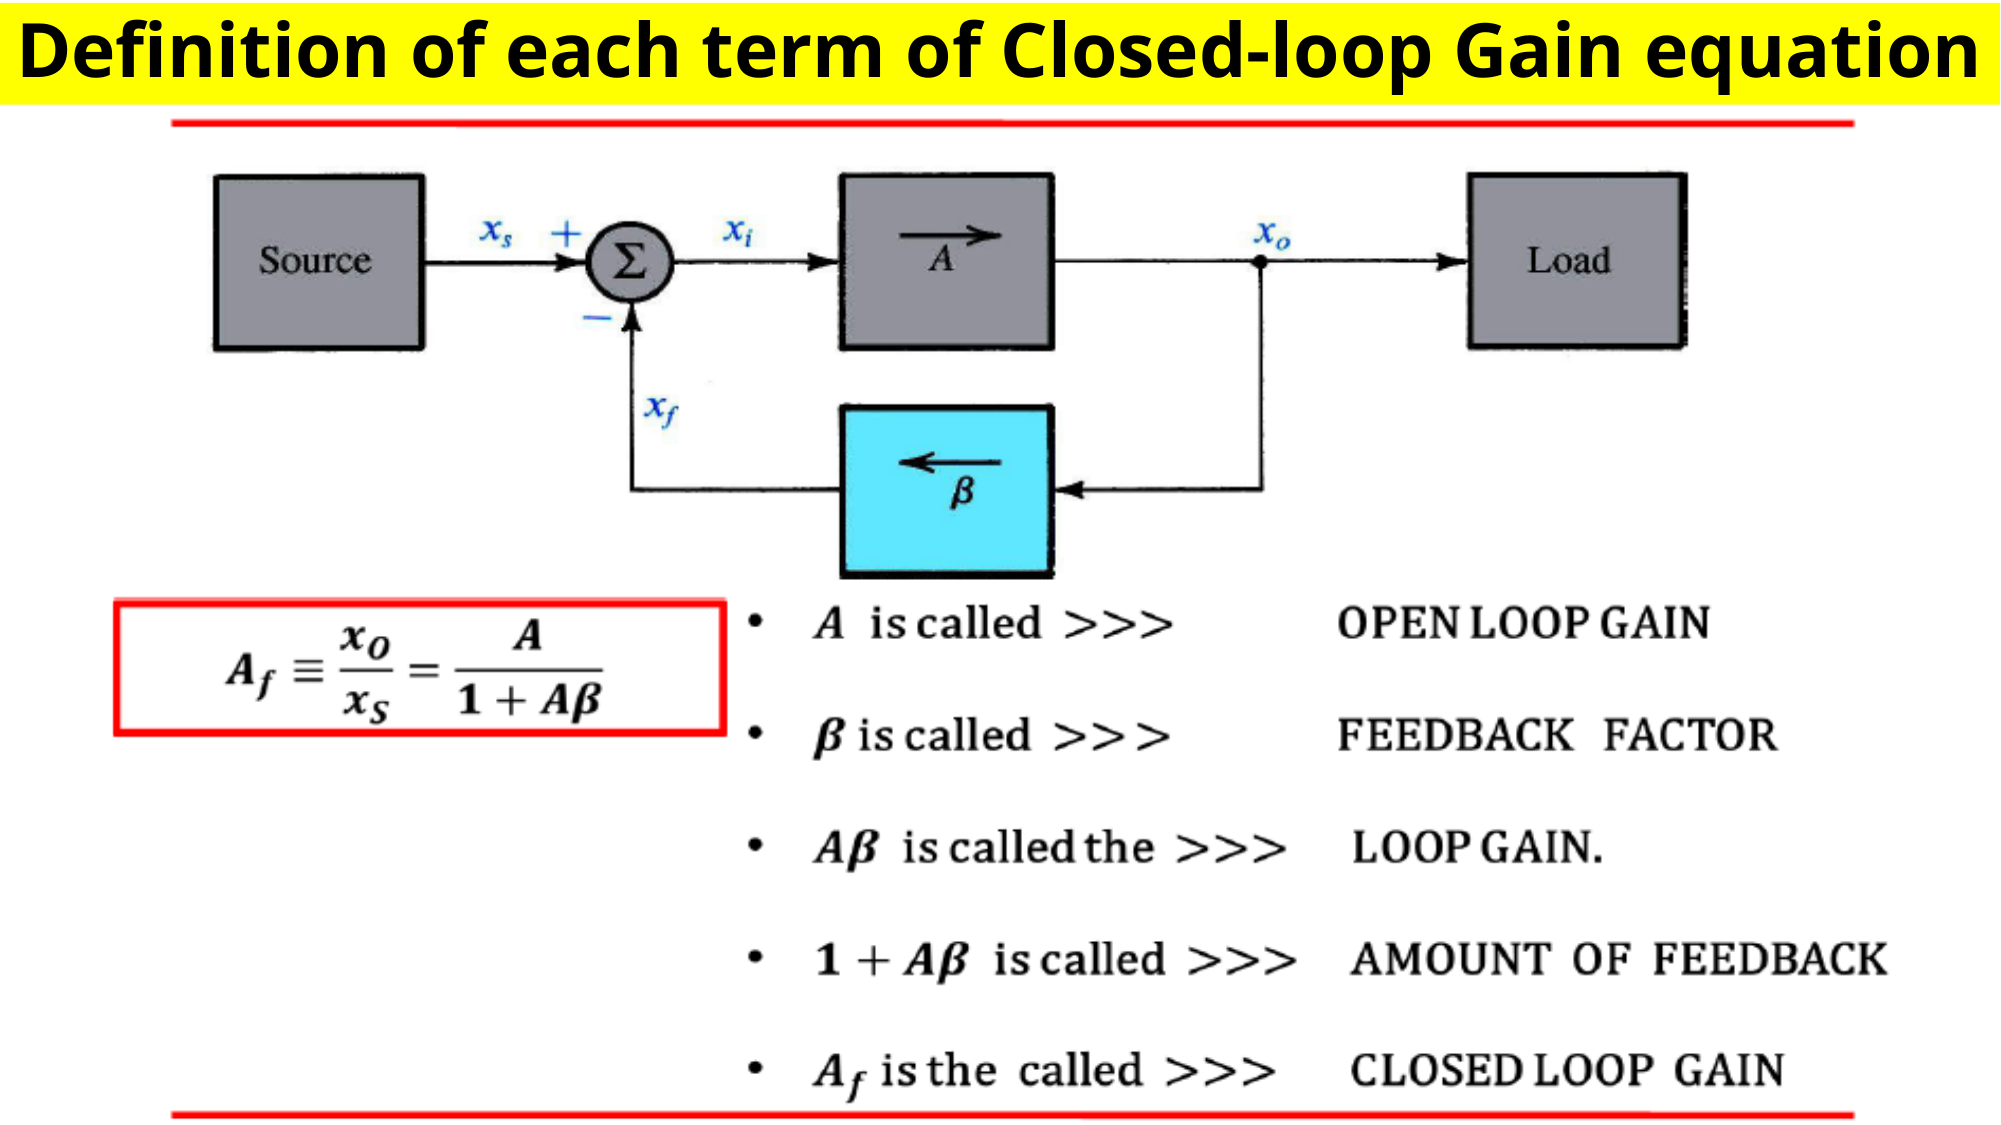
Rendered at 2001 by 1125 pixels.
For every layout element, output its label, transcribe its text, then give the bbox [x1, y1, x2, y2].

title Definition of each term of Closed-loop Gain equation [0, 2, 2000, 105]
picture [112, 104, 1895, 1125]
